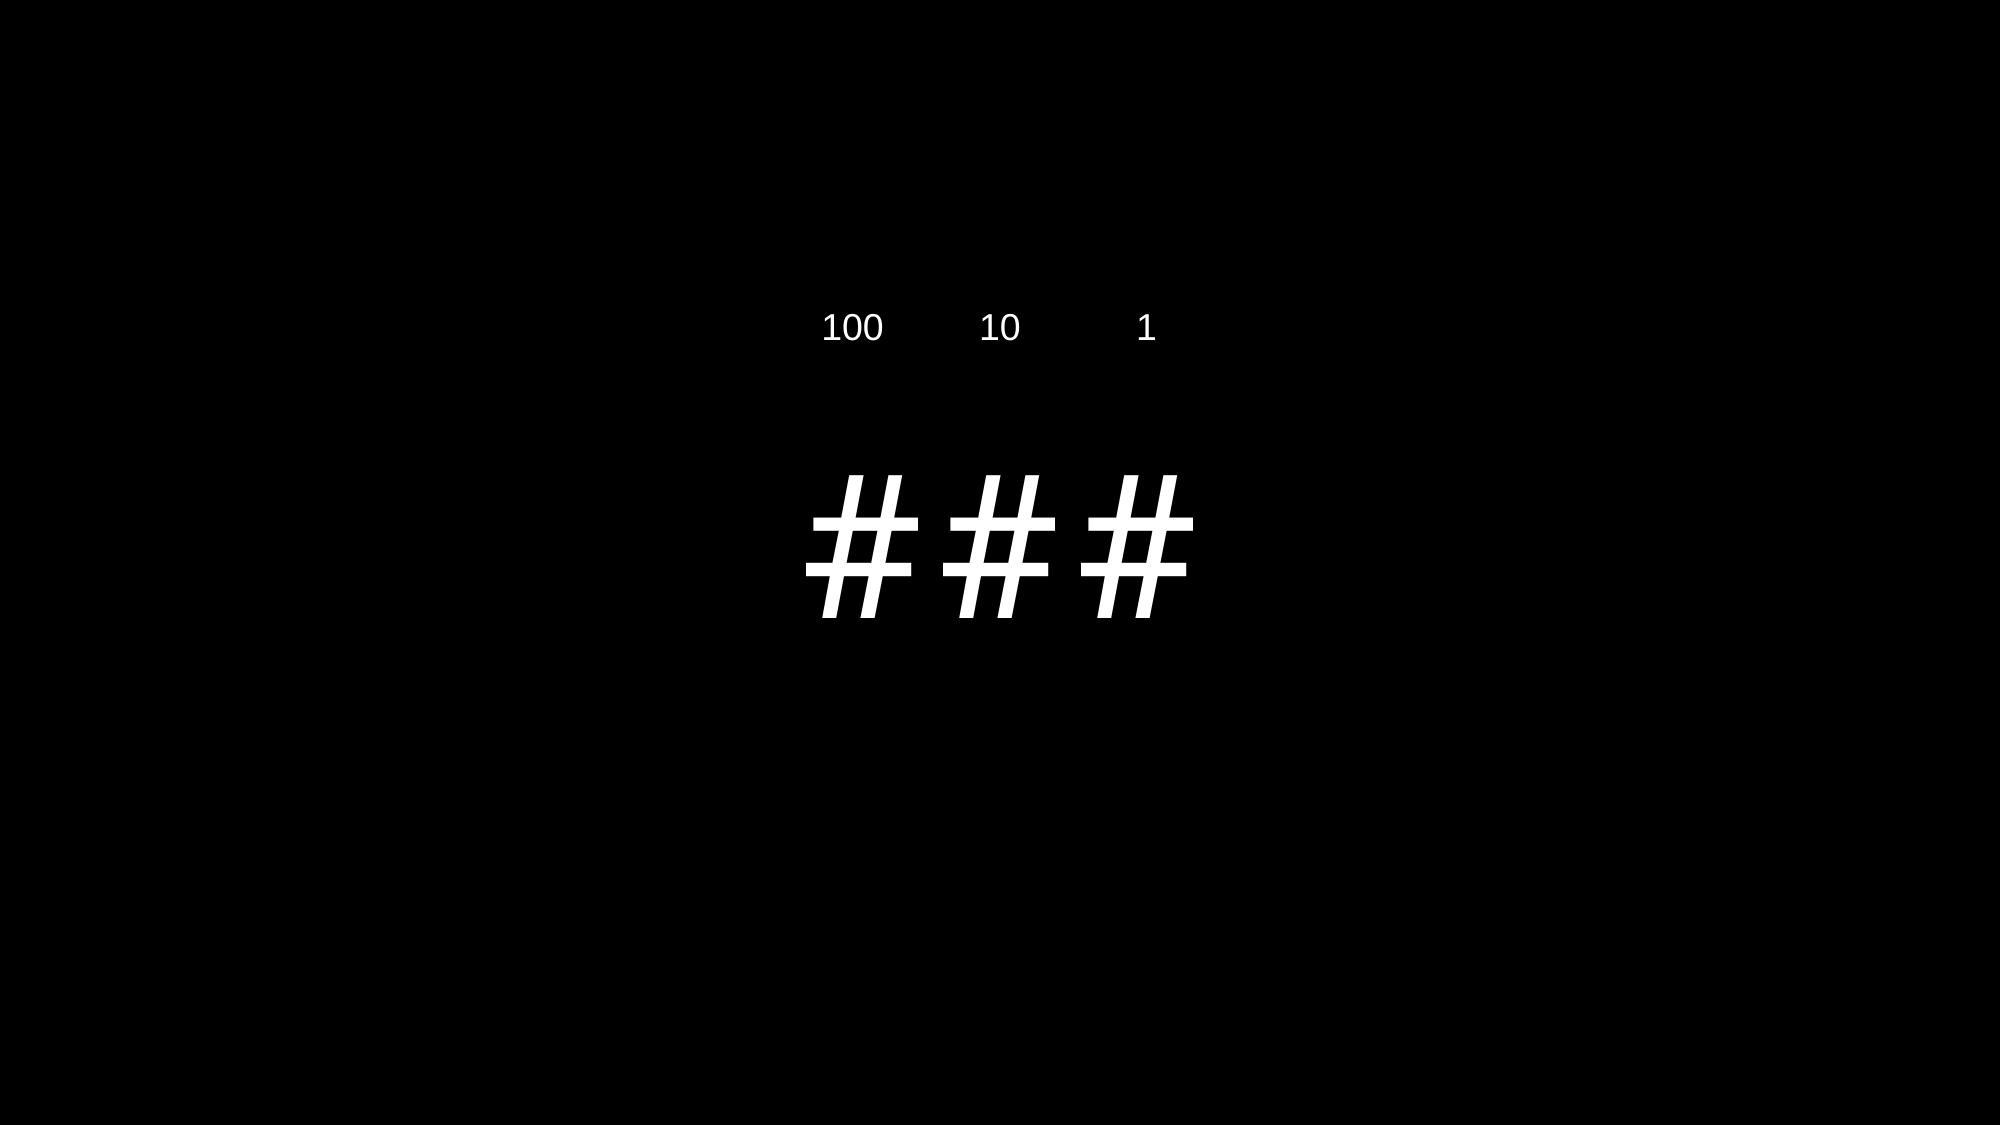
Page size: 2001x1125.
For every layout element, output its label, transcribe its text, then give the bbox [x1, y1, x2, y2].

text_box 1 [1066, 291, 1226, 390]
text_box # # # [588, 389, 1412, 736]
text_box 100 [772, 291, 920, 390]
text_box 10 [920, 291, 1066, 390]
